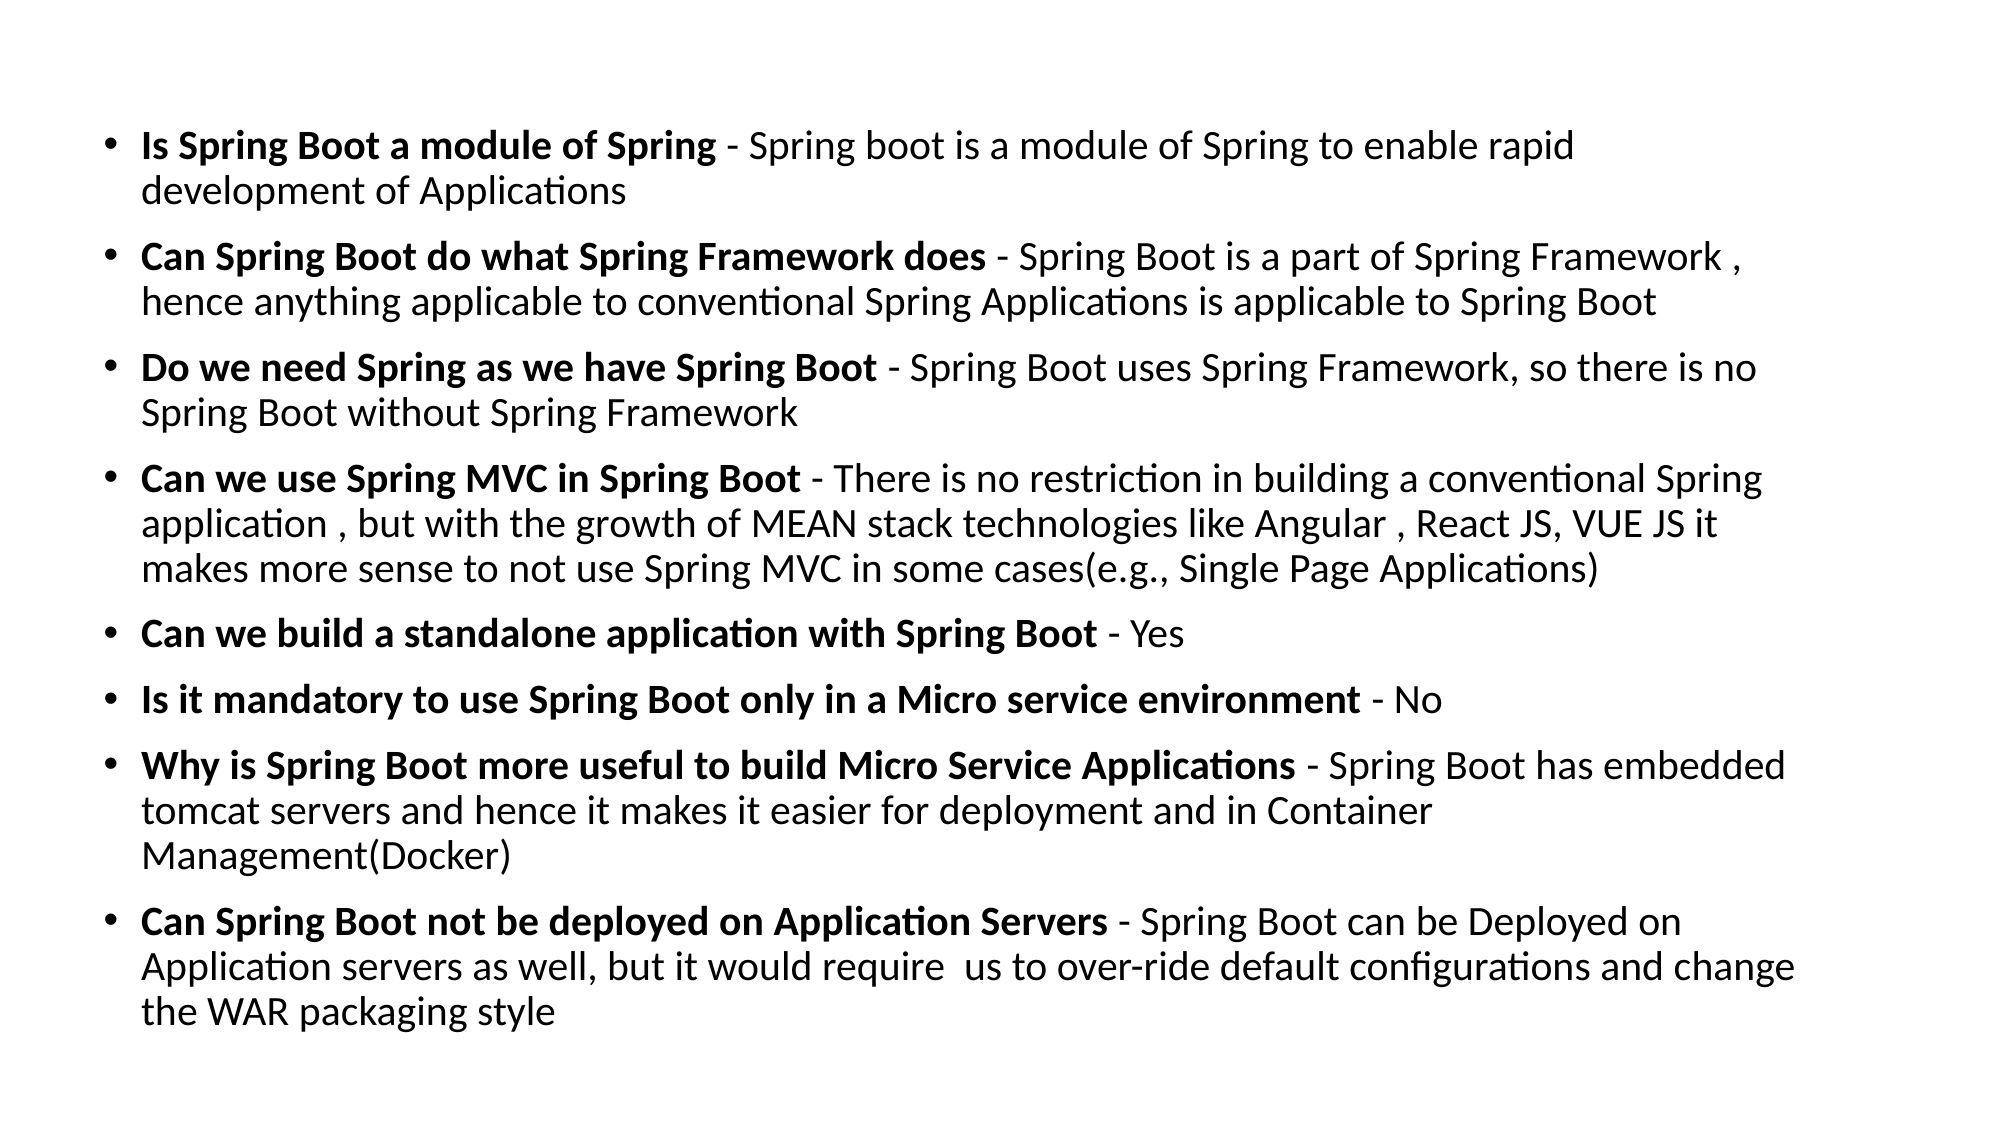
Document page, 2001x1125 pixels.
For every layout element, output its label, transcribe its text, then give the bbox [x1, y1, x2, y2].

list Is Spring Boot a module of Spring - Spring boot is a module of Spring to enable rapid development of Applications Can Spring Boot do what Spring Framework does - Spring Boot is a part of Spring Framework , hence anything applicable to conventional Spring Applications is applicable to Spring Boot Do we need Spring as we have Spring Boot - Spring Boot uses Spring Framework, so there is no Spring Boot without Spring Framework Can we use Spring MVC in Spring Boot - There is no restriction in building a conventional Spring application , but with the growth of MEAN stack technologies like Angular , React JS, VUE JS it makes more sense to not use Spring MVC in some cases(e.g., Single Page Applications) Can we build a standalone application with Spring Boot - Yes Is it mandatory to use Spring Boot only in a Micro service environment - No Why is Spring Boot more useful to build Micro Service Applications - Spring Boot has embedded tomcat servers and hence it makes it easier for deployment and in Container Management(Docker) Can Spring Boot not be deployed on Application Servers - Spring Boot can be Deployed on Application servers as well, but it would require us to over-ride default configurations and change the WAR packaging style [88, 45, 1814, 759]
